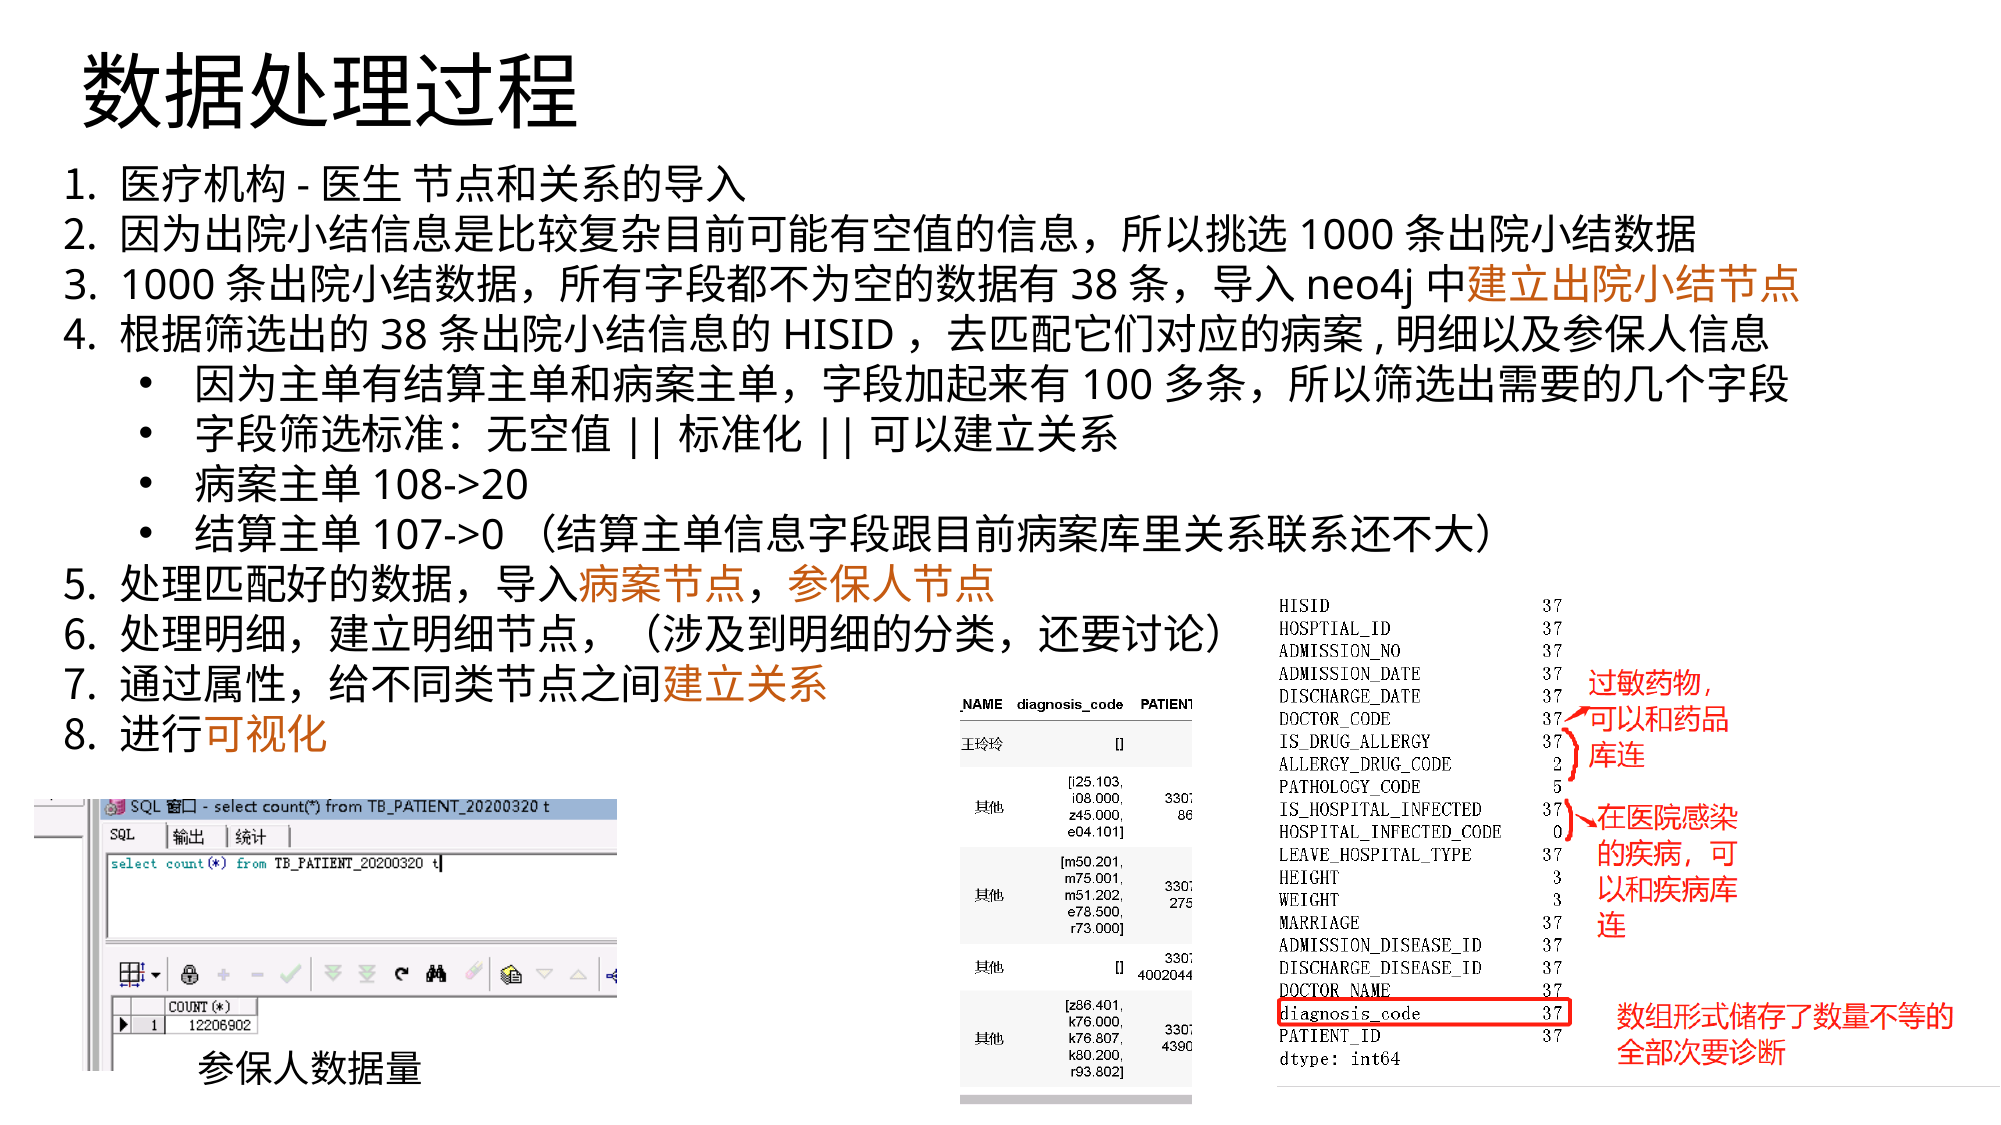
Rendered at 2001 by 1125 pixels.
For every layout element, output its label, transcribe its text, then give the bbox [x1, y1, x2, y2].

picture [960, 677, 1192, 1107]
picture [34, 799, 617, 1071]
picture [1277, 589, 2000, 1087]
text_box 参保人数据量 [183, 1071, 504, 1097]
text_box 医疗机构-医生 节点和关系的导入 因为出院小结信息是比较复杂目前可能有空值的信息，所以挑选1000条出院小结数据 1000条出院小结数据，所有字段都不为空的数据有38条，导入neo4j中建立出院小结节点 根据筛选出的38条出院小结信息的HISID，去匹配它们对应的病案,明细以及参保人信息 因为主单有结算主单和病案主单，字段加起来有100多条，所以筛选出需要的几个字段 字段筛选标准：无空值||标准化||可以建立关系 病案主单108->20 结算主单107->0（结算主单信息字段跟目前病案库里关系联系还不大） 处理匹配好的数据，导入病案节点，参保人节点 处理明细，建立明细节点，（涉及到明细的分类，还要讨论） 通过属性，给不同类节点之间建立关系 进行可视化 [48, 149, 1973, 765]
title 数据处理过程 [65, 37, 649, 149]
